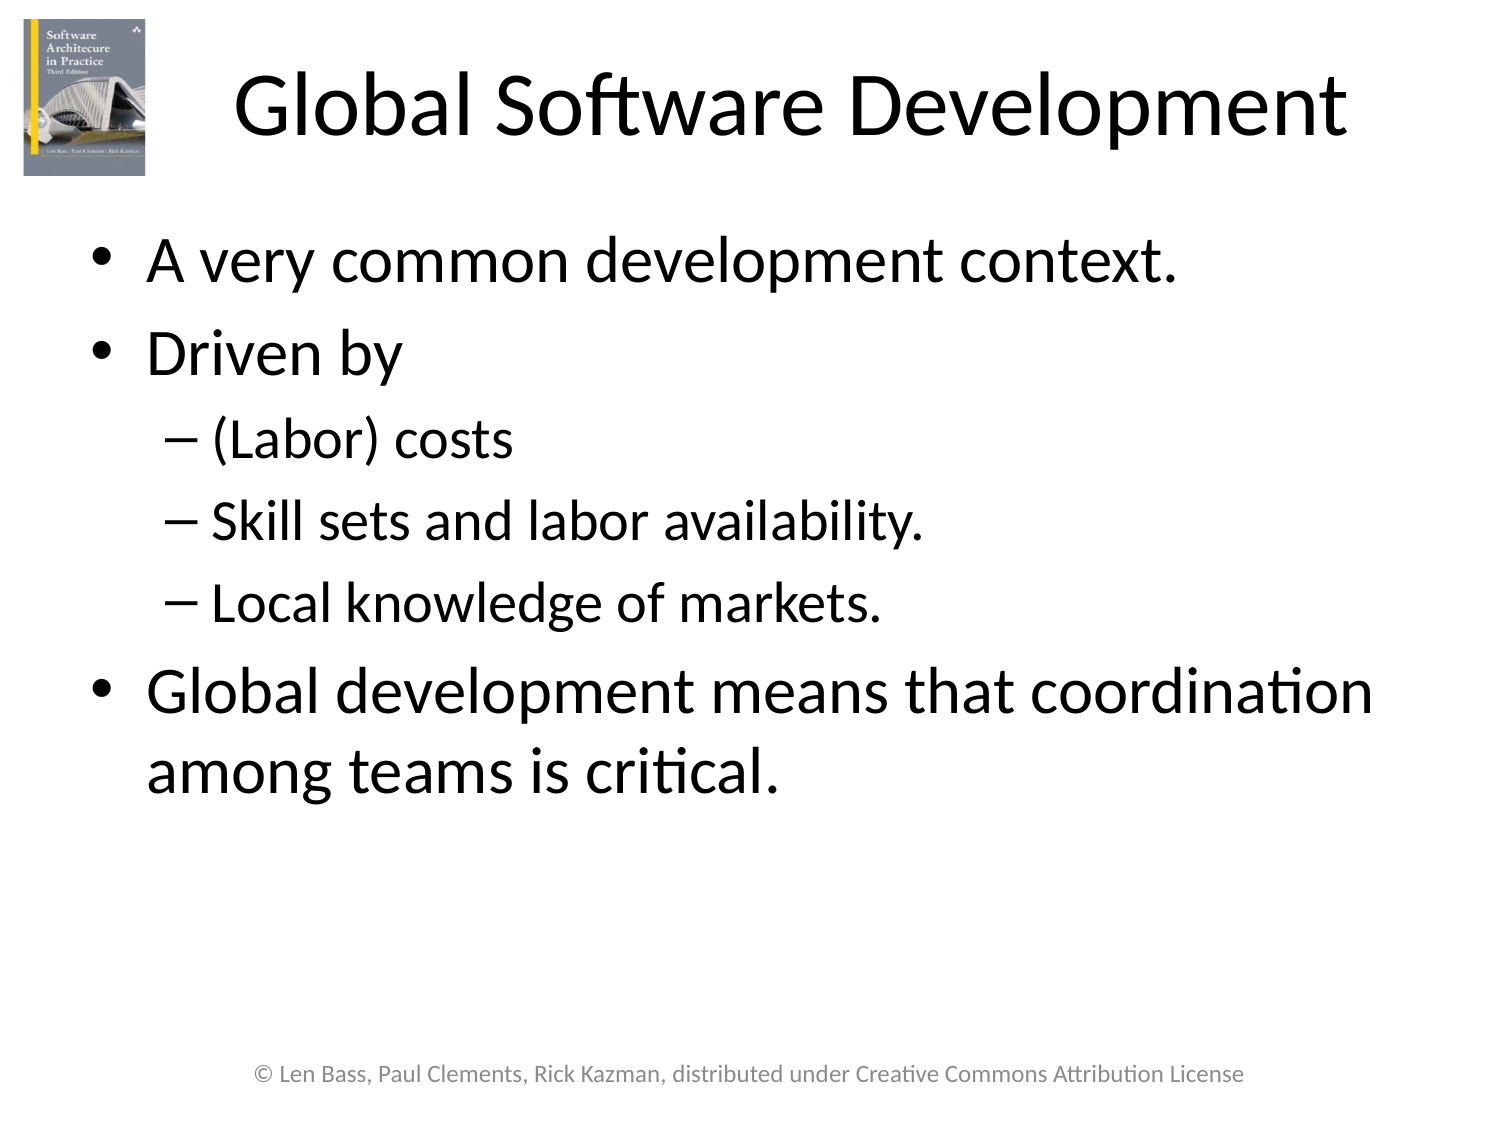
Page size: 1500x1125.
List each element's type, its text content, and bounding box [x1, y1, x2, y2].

list A very common development context. Driven by (Labor) costs Skill sets and labor availability. Local knowledge of markets. Global development means that coordination among teams is critical. [75, 208, 1425, 1005]
picture [5, 19, 163, 176]
title Global Software Development [159, 45, 1425, 173]
footer © Len Bass, Paul Clements, Rick Kazman, distributed under Creative Commons Attribution License [230, 1042, 1270, 1103]
